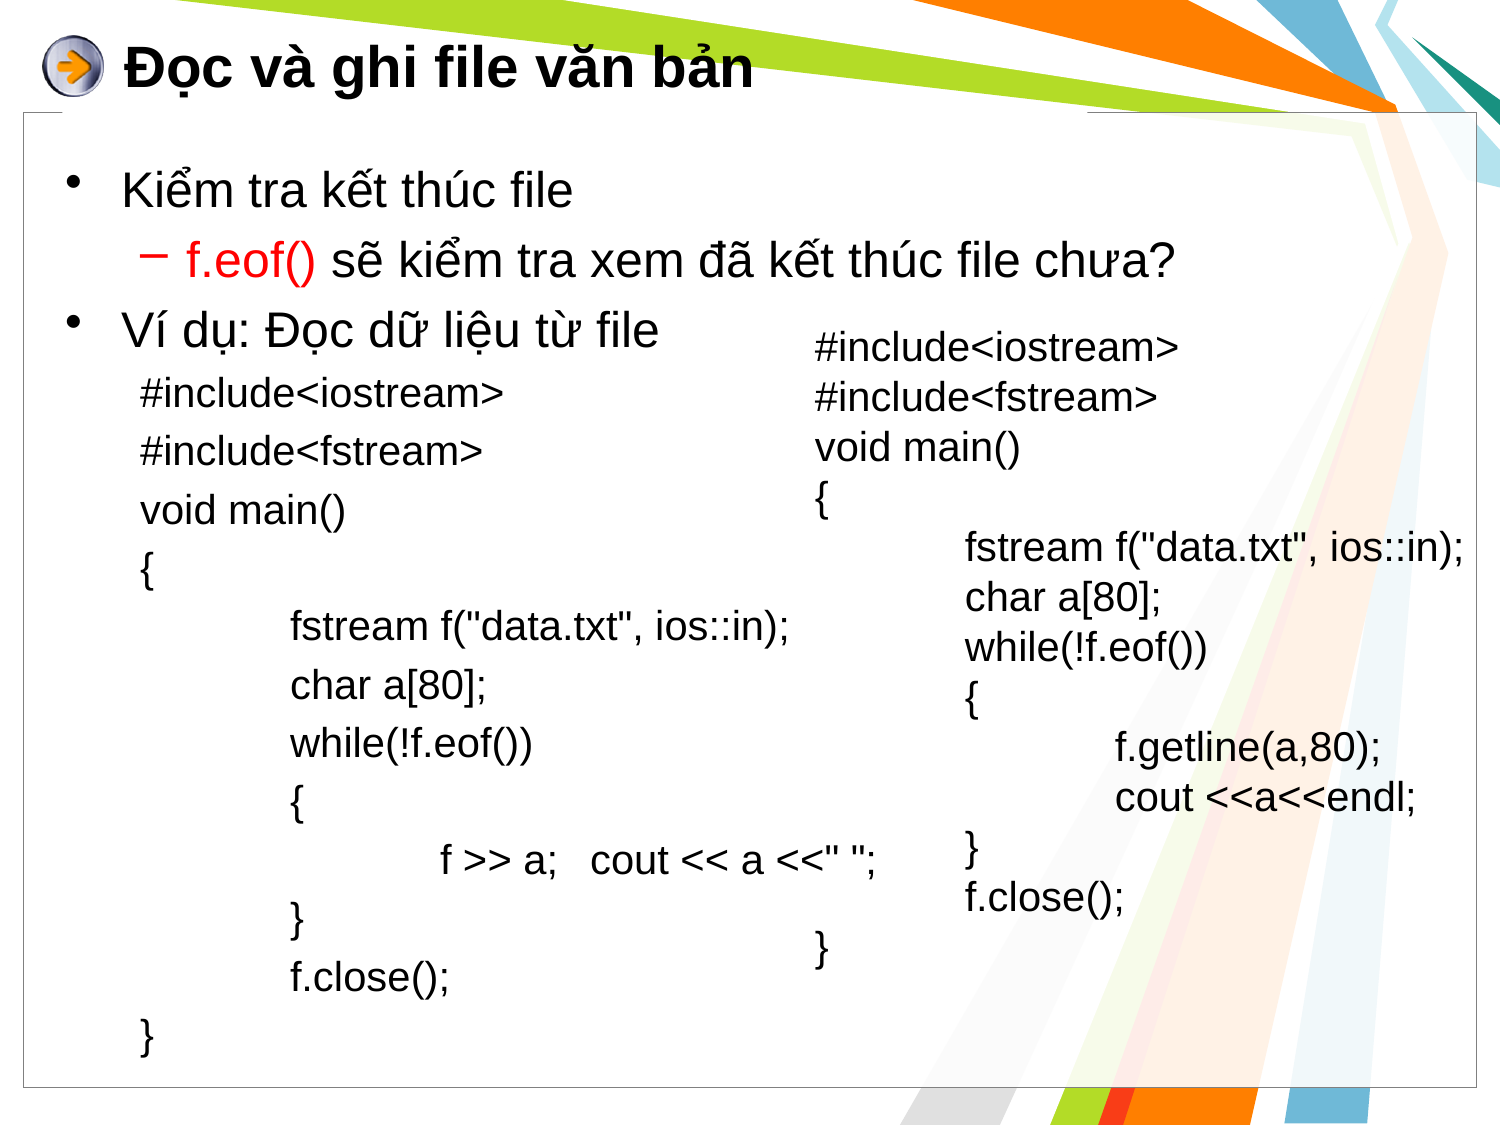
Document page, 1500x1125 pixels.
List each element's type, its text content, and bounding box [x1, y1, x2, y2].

text_box #include<iostream> #include<fstream> void main() { fstream f("data.txt", ios::in); char a[80]; while(!f.eof()) { f.getline(a,80); cout <<a<<endl; } f.close(); } [799, 312, 1500, 978]
title Đọc và ghi file văn bản [108, 12, 1476, 117]
list Kiểm tra kết thúc file f.eof() sẽ kiểm tra xem đã kết thúc file chưa? Ví dụ: Đọc dữ liệu từ file #include<iostream> #include<fstream> void main() { fstream f("data.txt", ios::in); char a[80]; while(!f.eof()) { f >> a; cout << a <<" "; } f.close(); } [49, 149, 1457, 1076]
picture [42, 35, 104, 97]
